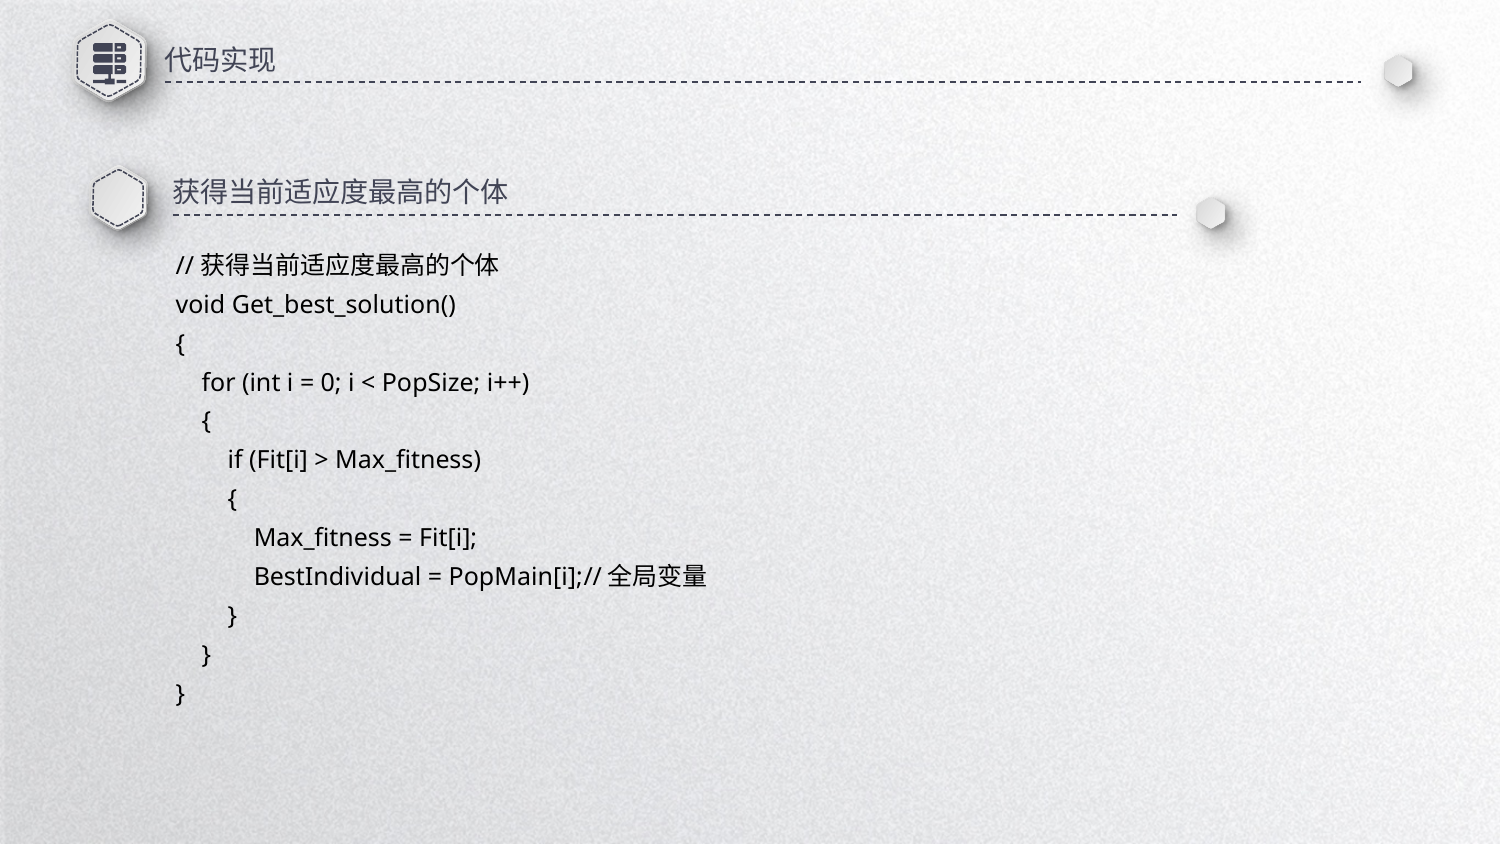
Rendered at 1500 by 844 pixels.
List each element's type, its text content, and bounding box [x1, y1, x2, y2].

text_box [85, 168, 151, 228]
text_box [1194, 198, 1228, 228]
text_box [67, 23, 151, 98]
text_box 代码实现 [156, 37, 387, 81]
picture [0, 0, 1500, 844]
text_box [1382, 56, 1415, 86]
text_box 获得当前适应度最高的个体 [163, 170, 597, 213]
text_box //获得当前适应度最高的个体 void Get_best_solution() { for (int i = 0; i < PopSize; i++) { if (Fit[i] > Max_fitness) { Max_fitness = Fit[i]; BestIndividual = PopMain[i];//全局变量 } } } [160, 232, 1212, 715]
